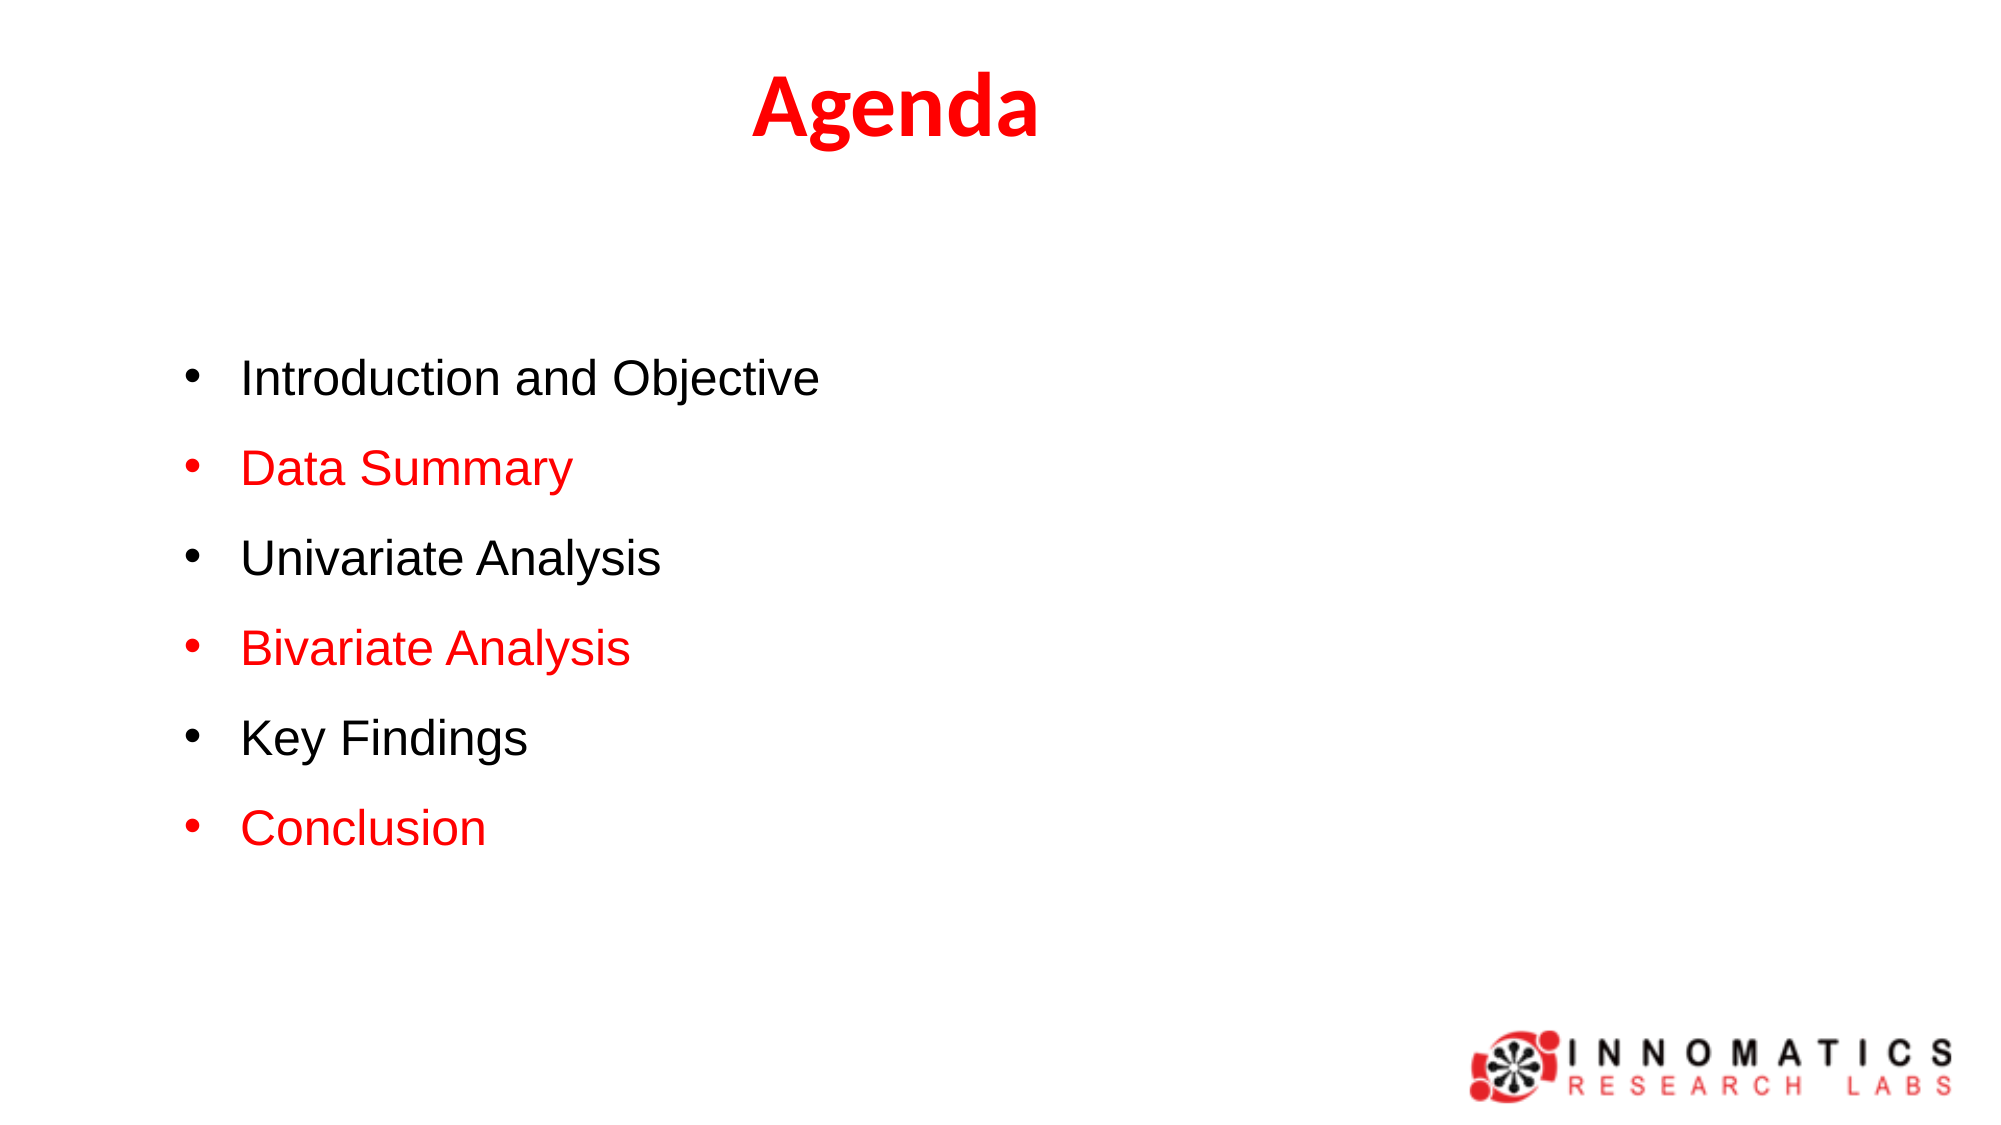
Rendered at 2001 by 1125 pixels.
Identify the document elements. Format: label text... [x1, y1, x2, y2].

title Agenda [34, 3, 1760, 221]
picture [1445, 1014, 1975, 1125]
list Introduction and Objective Data Summary Univariate Analysis Bivariate Analysis Key Findings Conclusion [168, 236, 1663, 889]
